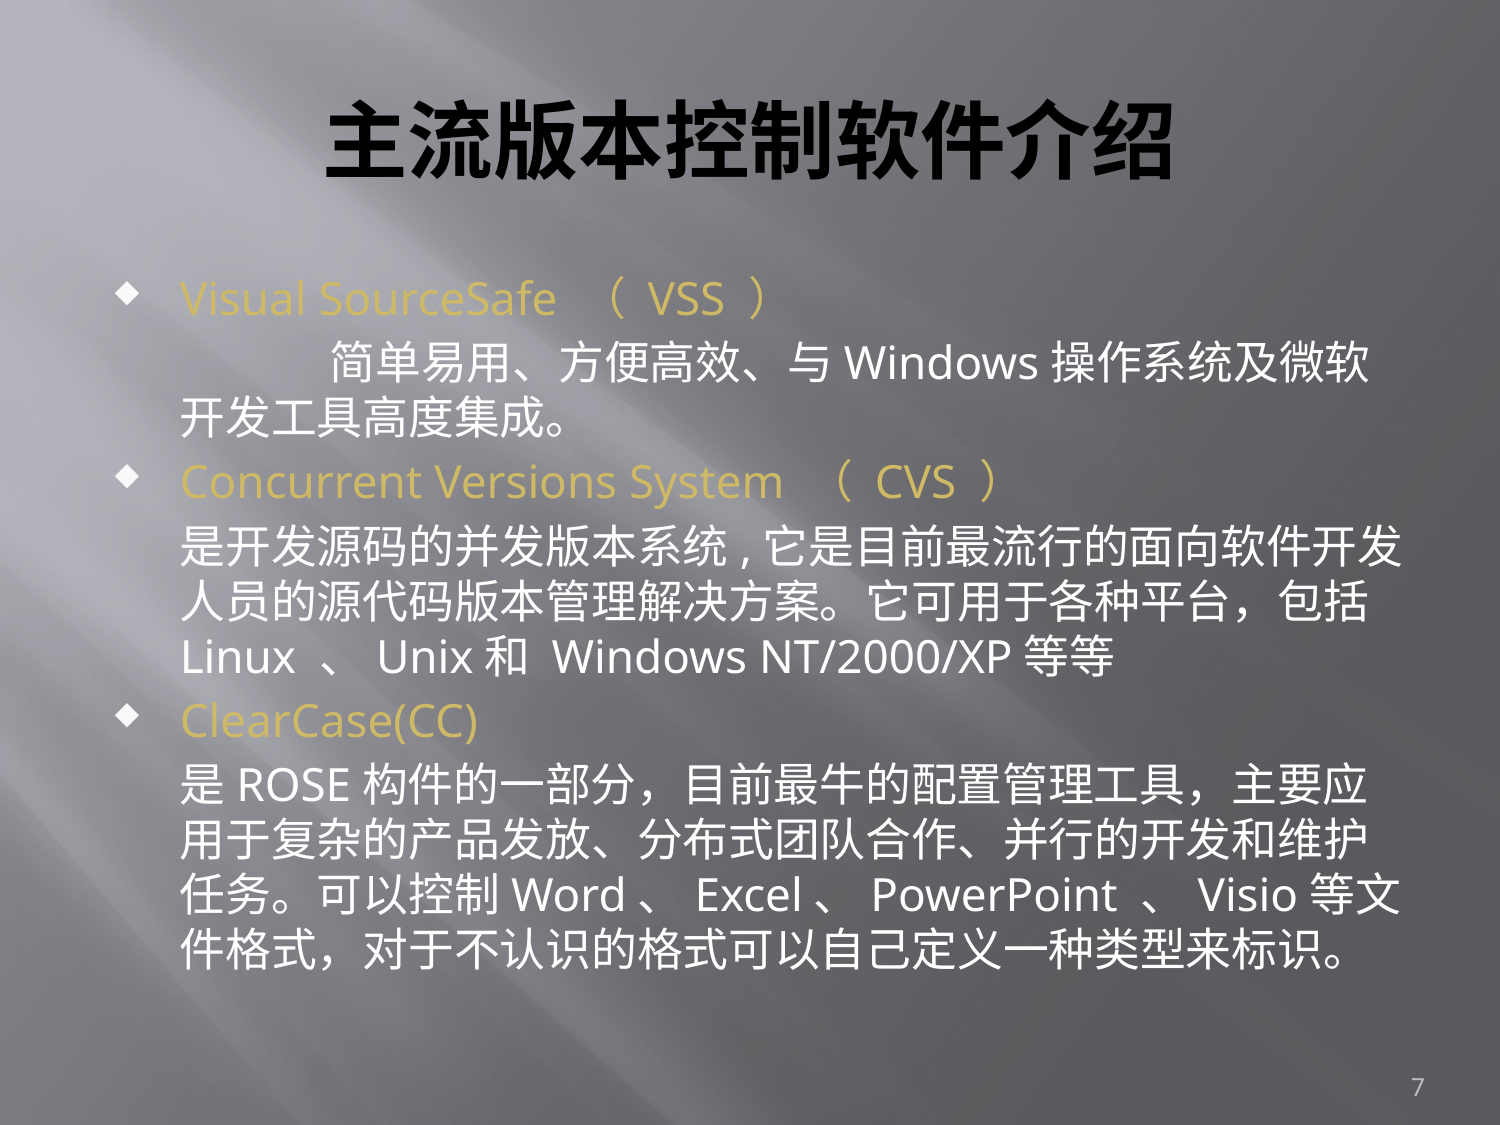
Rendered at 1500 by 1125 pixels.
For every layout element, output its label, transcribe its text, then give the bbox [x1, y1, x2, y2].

title 主流版本控制软件介绍 [75, 45, 1425, 233]
list Visual SourceSafe （ VSS ） 简单易用、方便高效、与Windows操作系统及微软开发工具高度集成。 Concurrent Versions System （ CVS ） 是开发源码的并发版本系统,它是目前最流行的面向软件开发人员的源代码版本管理解决方案。它可用于各种平台，包括 Linux 、Unix和 Windows NT/2000/XP等等 ClearCase(CC) 是ROSE构件的一部分，目前最牛的配置管理工具，主要应用于复杂的产品发放、分布式团队合作、并行的开发和维护任务。可以控制Word、Excel、PowerPoint 、Visio等文件格式，对于不认识的格式可以自己定义一种类型来标识。 [75, 262, 1425, 1035]
slide_number 7 [1299, 1052, 1425, 1113]
